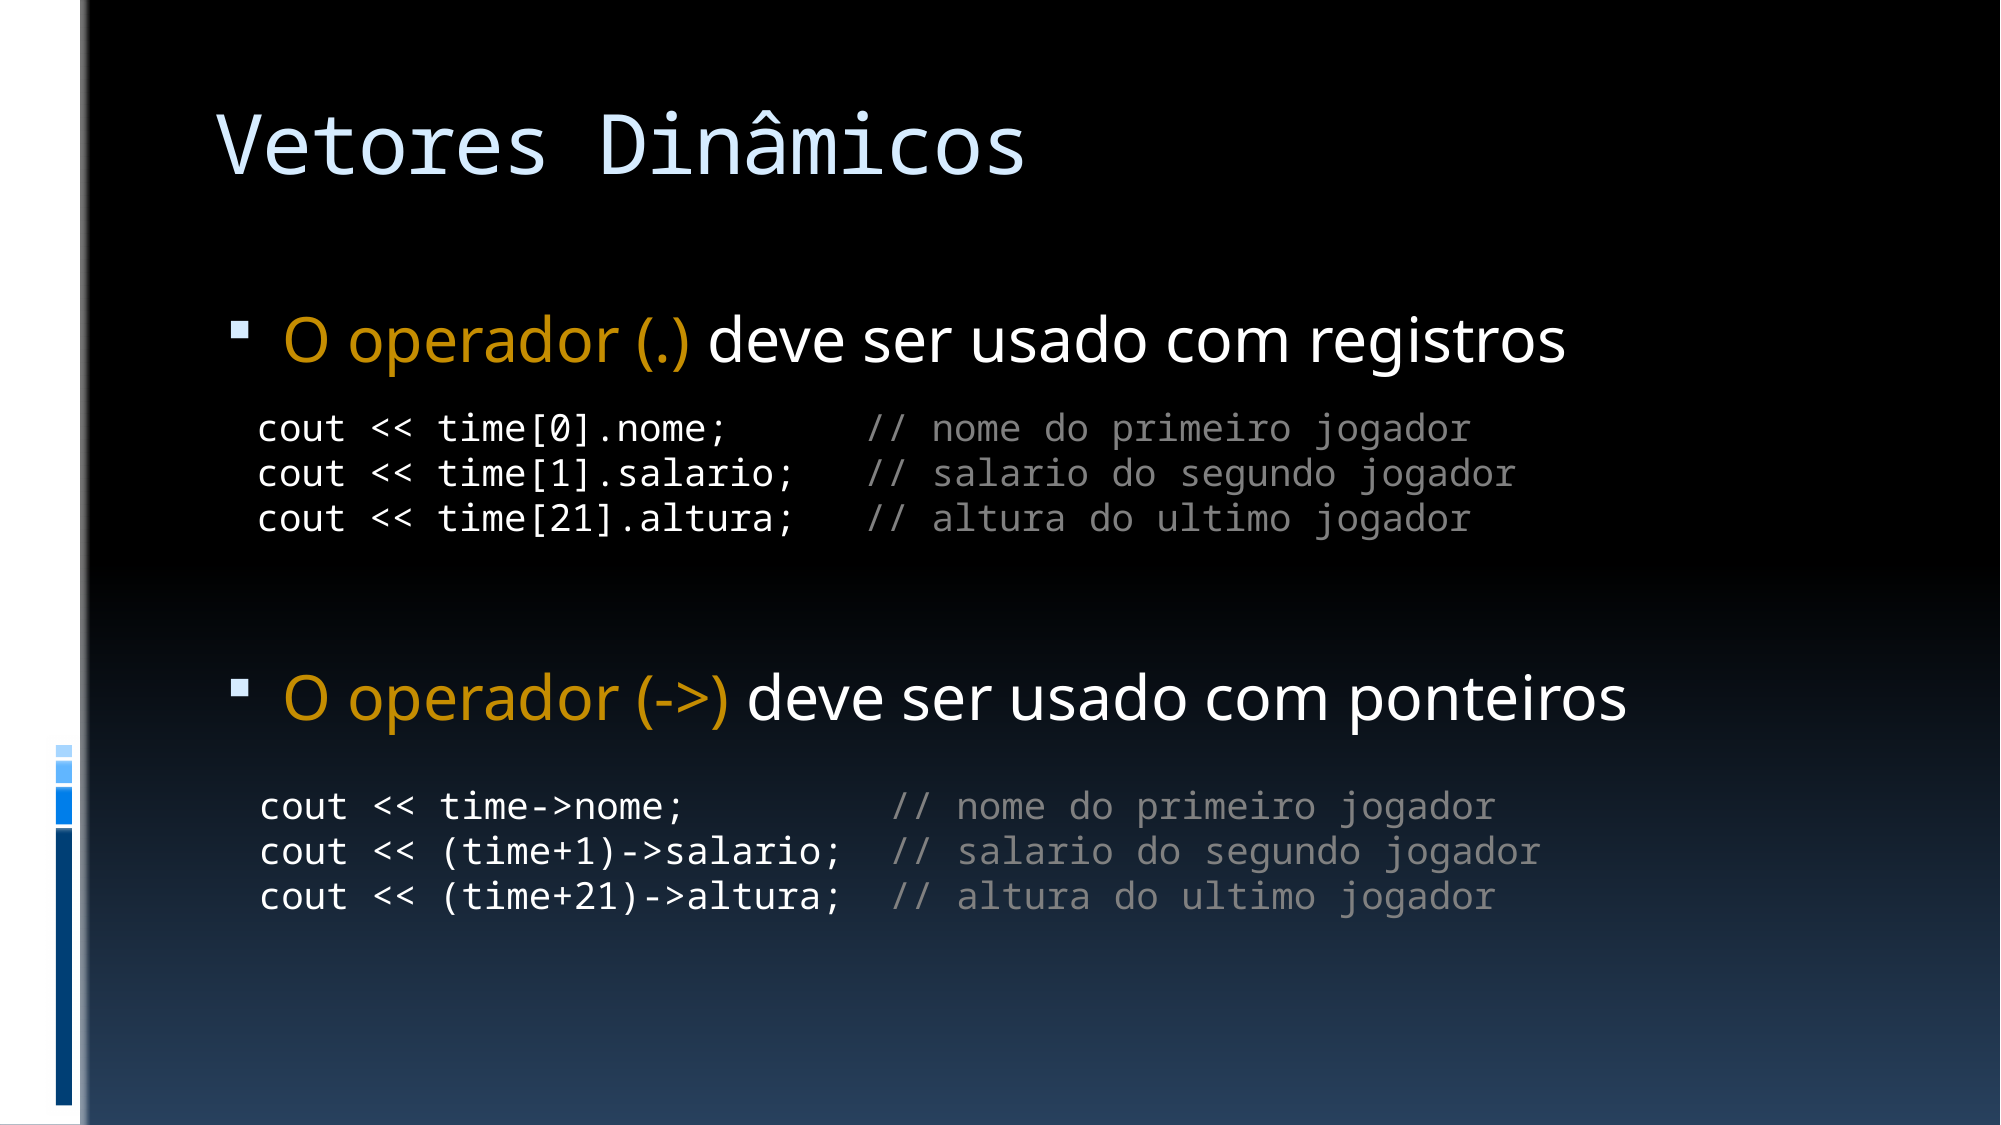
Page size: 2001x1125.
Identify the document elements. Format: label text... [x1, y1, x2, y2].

text_box cout << time->nome; // nome do primeiro jogador cout << (time+1)->salario; // salario do segundo jogador cout << (time+21)->altura; // altura do ultimo jogador [244, 775, 1557, 925]
title Vetores Dinâmicos [200, 83, 1900, 234]
list O operador (.) deve ser usado com registros O operador (->) deve ser usado com ponteiros [200, 292, 1900, 1043]
text_box cout << time[0].nome; // nome do primeiro jogador cout << time[1].salario; // salario do segundo jogador cout << time[21].altura; // altura do ultimo jogador [241, 397, 1532, 547]
